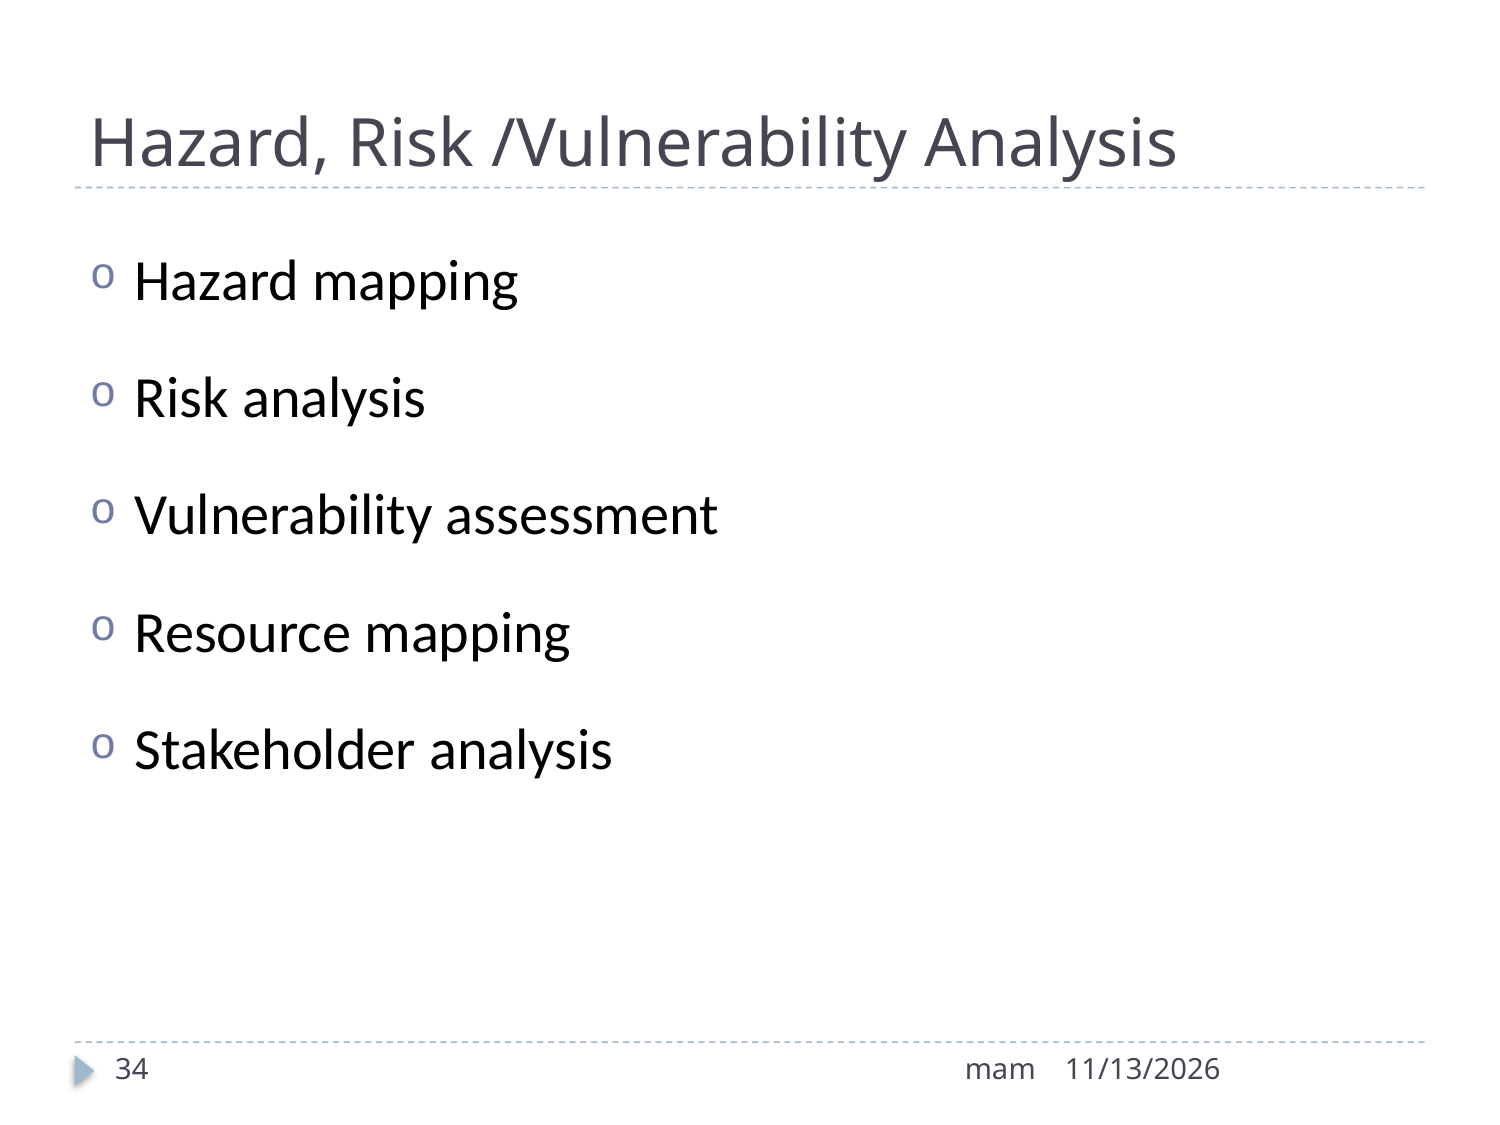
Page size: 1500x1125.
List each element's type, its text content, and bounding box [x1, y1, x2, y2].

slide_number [1051, 1042, 1426, 1103]
list Hazard mapping Risk analysis Vulnerability assessment Resource mapping Stakeholder analysis [75, 200, 1425, 1010]
slide_number 34 [100, 1042, 426, 1103]
footer mam [475, 1042, 1051, 1103]
title Hazard, Risk /Vulnerability Analysis [75, 24, 1425, 188]
